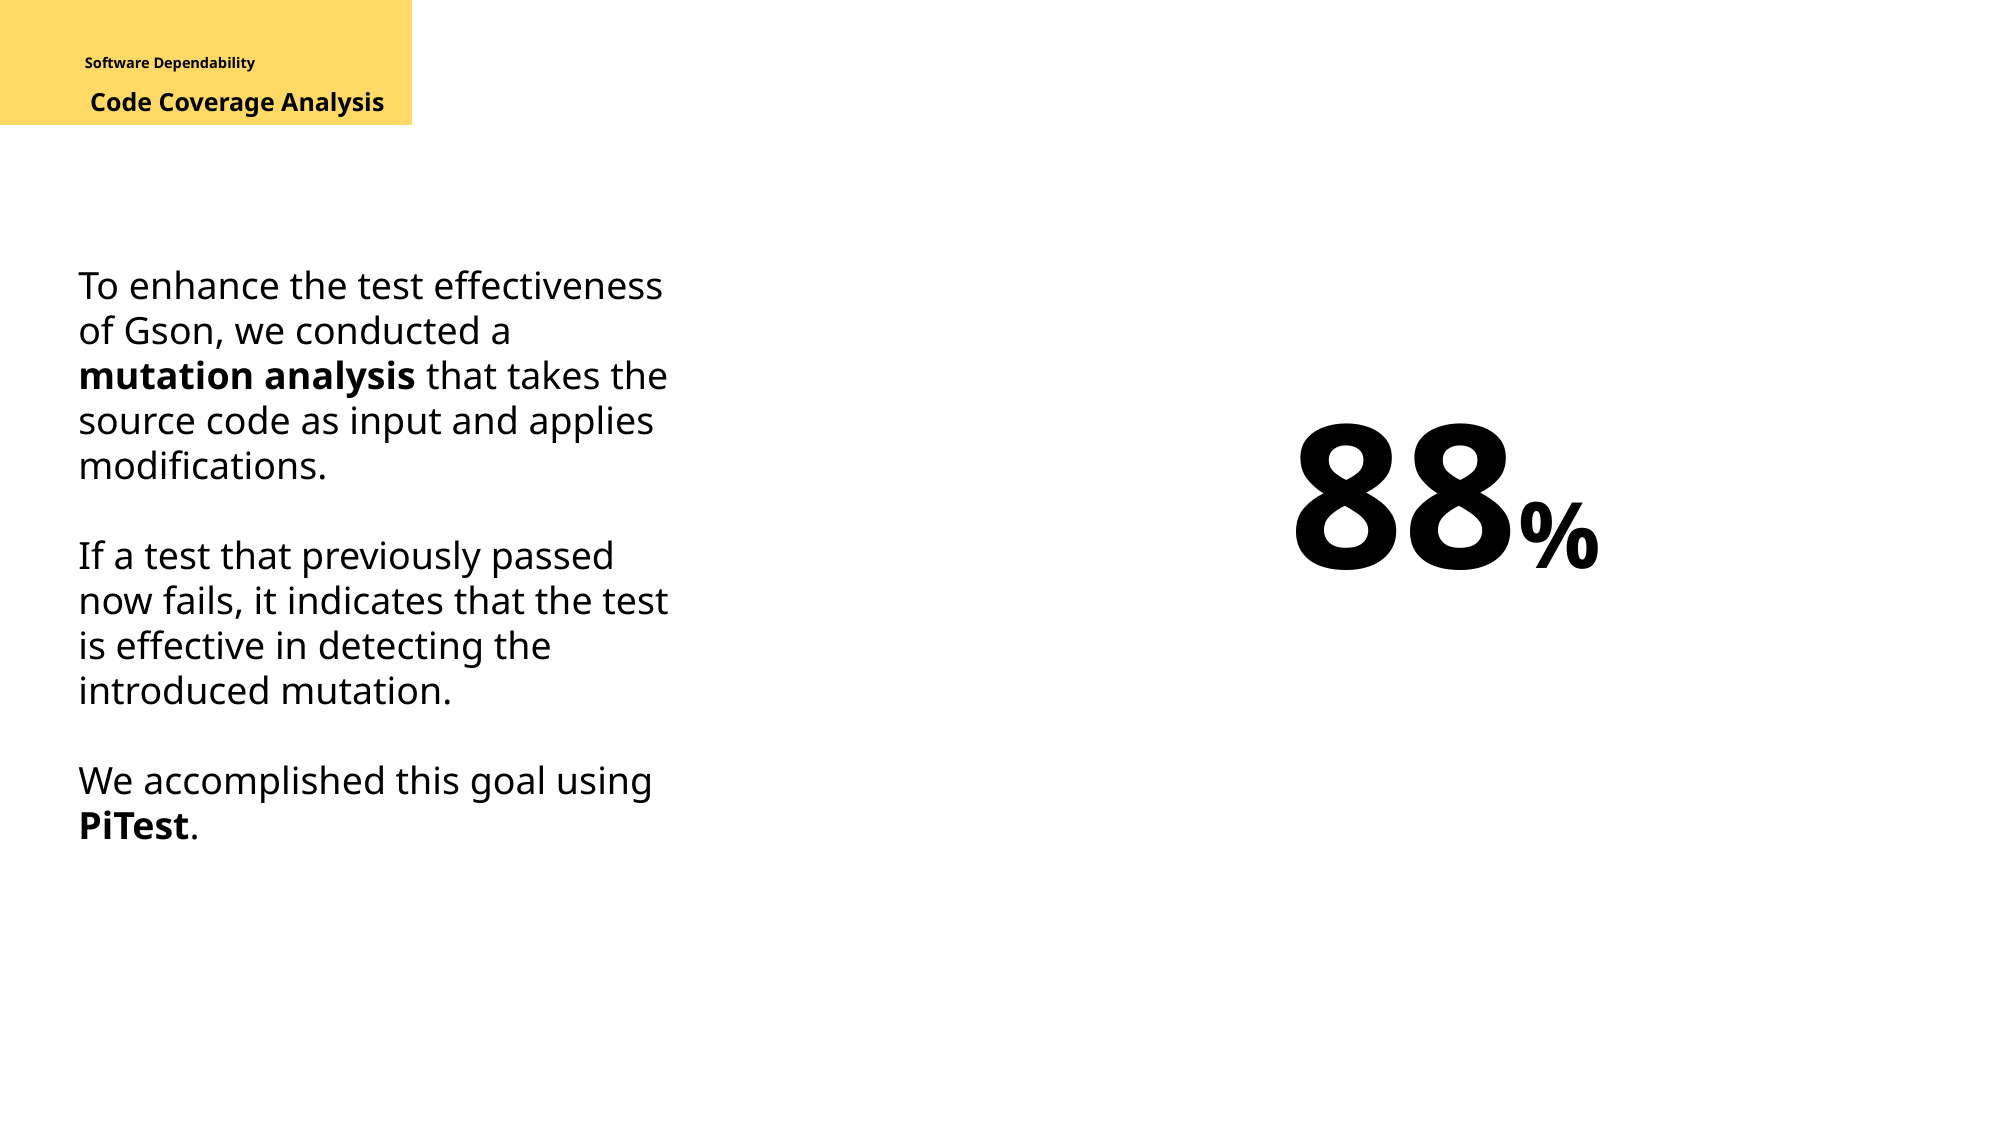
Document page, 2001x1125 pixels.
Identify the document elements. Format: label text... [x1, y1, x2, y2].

text_box [0, 0, 412, 125]
text_box Software Dependability [70, 46, 271, 79]
text_box Code Coverage Analysis [75, 79, 400, 125]
text_box To enhance the test effectiveness of Gson, we conducted a mutation analysis that takes the source code as input and applies modifications. If a test that previously passed now fails, it indicates that the test is effective in detecting the introduced mutation. We accomplished this goal using PiTest. [63, 254, 708, 855]
text_box 88% [1274, 360, 1617, 616]
